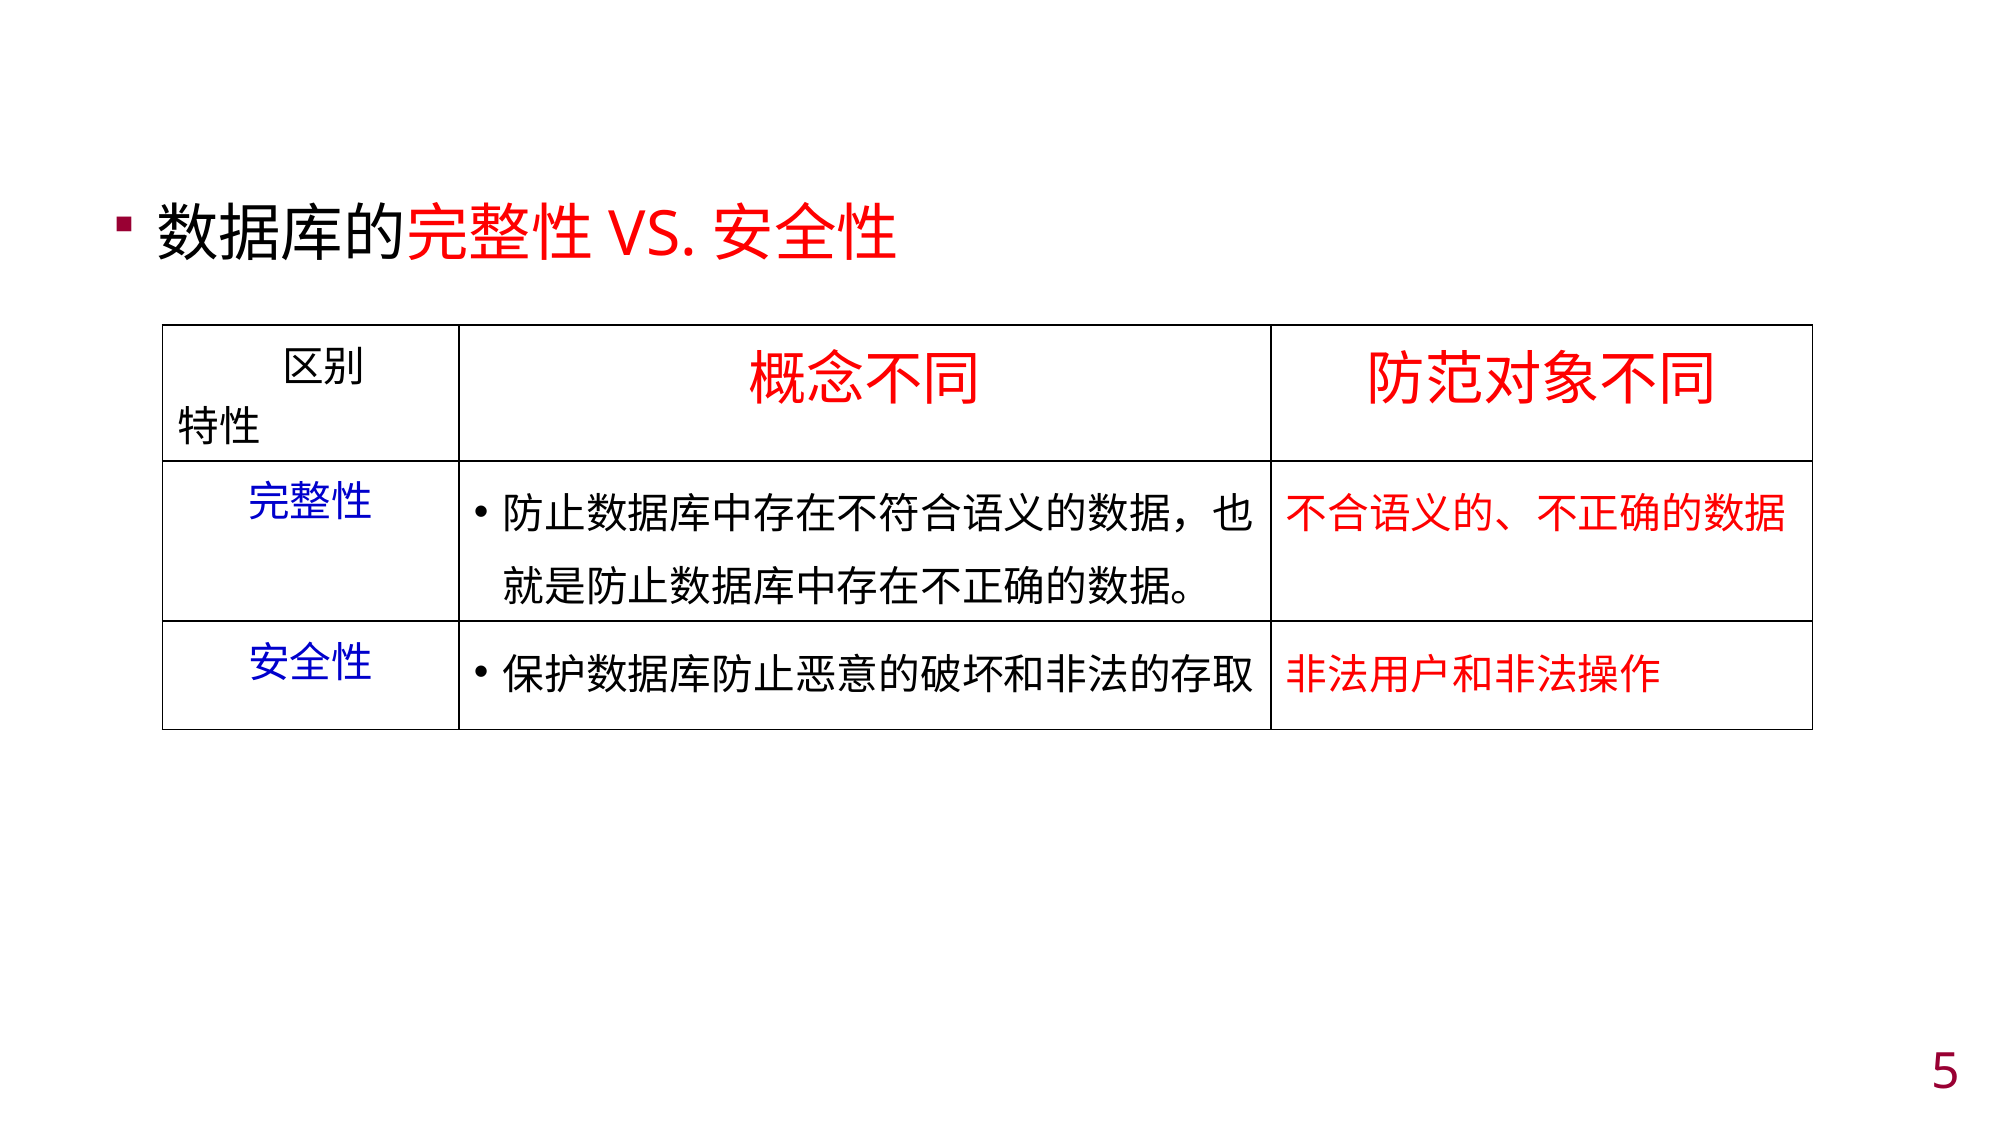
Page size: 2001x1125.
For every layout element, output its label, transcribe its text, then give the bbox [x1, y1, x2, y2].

table_cell 安全性 [163, 622, 458, 729]
table_cell 非法用户和非法操作 [1272, 622, 1812, 729]
table_cell 保护数据库防止恶意的破坏和非法的存取 [460, 622, 1270, 729]
list 数据库的完整性VS.安全性 [97, 174, 1904, 1073]
table_header 区别 特性 [163, 326, 458, 460]
slide_number 4 [1550, 1048, 1975, 1096]
table_cell 完整性 [163, 462, 458, 620]
table_cell 防止数据库中存在不符合语义的数据，也就是防止数据库中存在不正确的数据。 [460, 462, 1270, 620]
table_header 概念不同 [460, 326, 1270, 460]
table_cell 不合语义的、不正确的数据 [1272, 462, 1812, 620]
table_header 防范对象不同 [1272, 326, 1812, 460]
